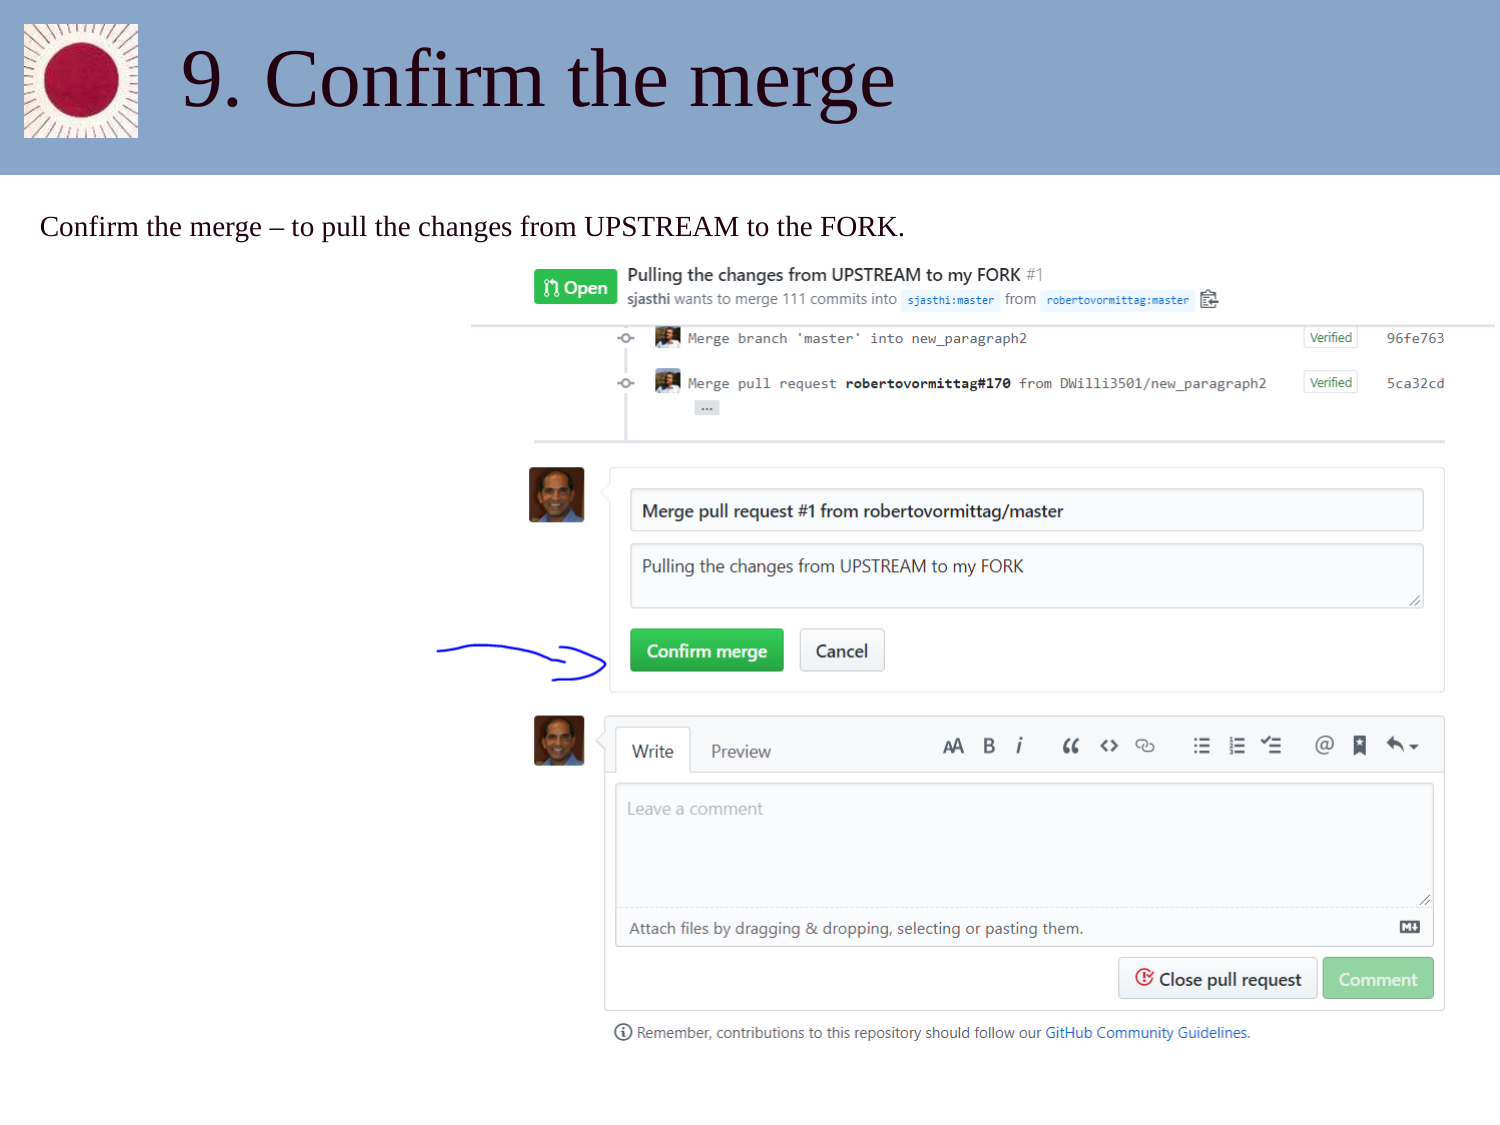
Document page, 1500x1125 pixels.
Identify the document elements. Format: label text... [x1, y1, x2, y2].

picture [436, 262, 1495, 1062]
picture [24, 24, 138, 138]
text_box Confirm the merge – to pull the changes from UPSTREAM to the FORK. [24, 199, 1475, 250]
text_box 9. Confirm the merge [166, 16, 912, 131]
